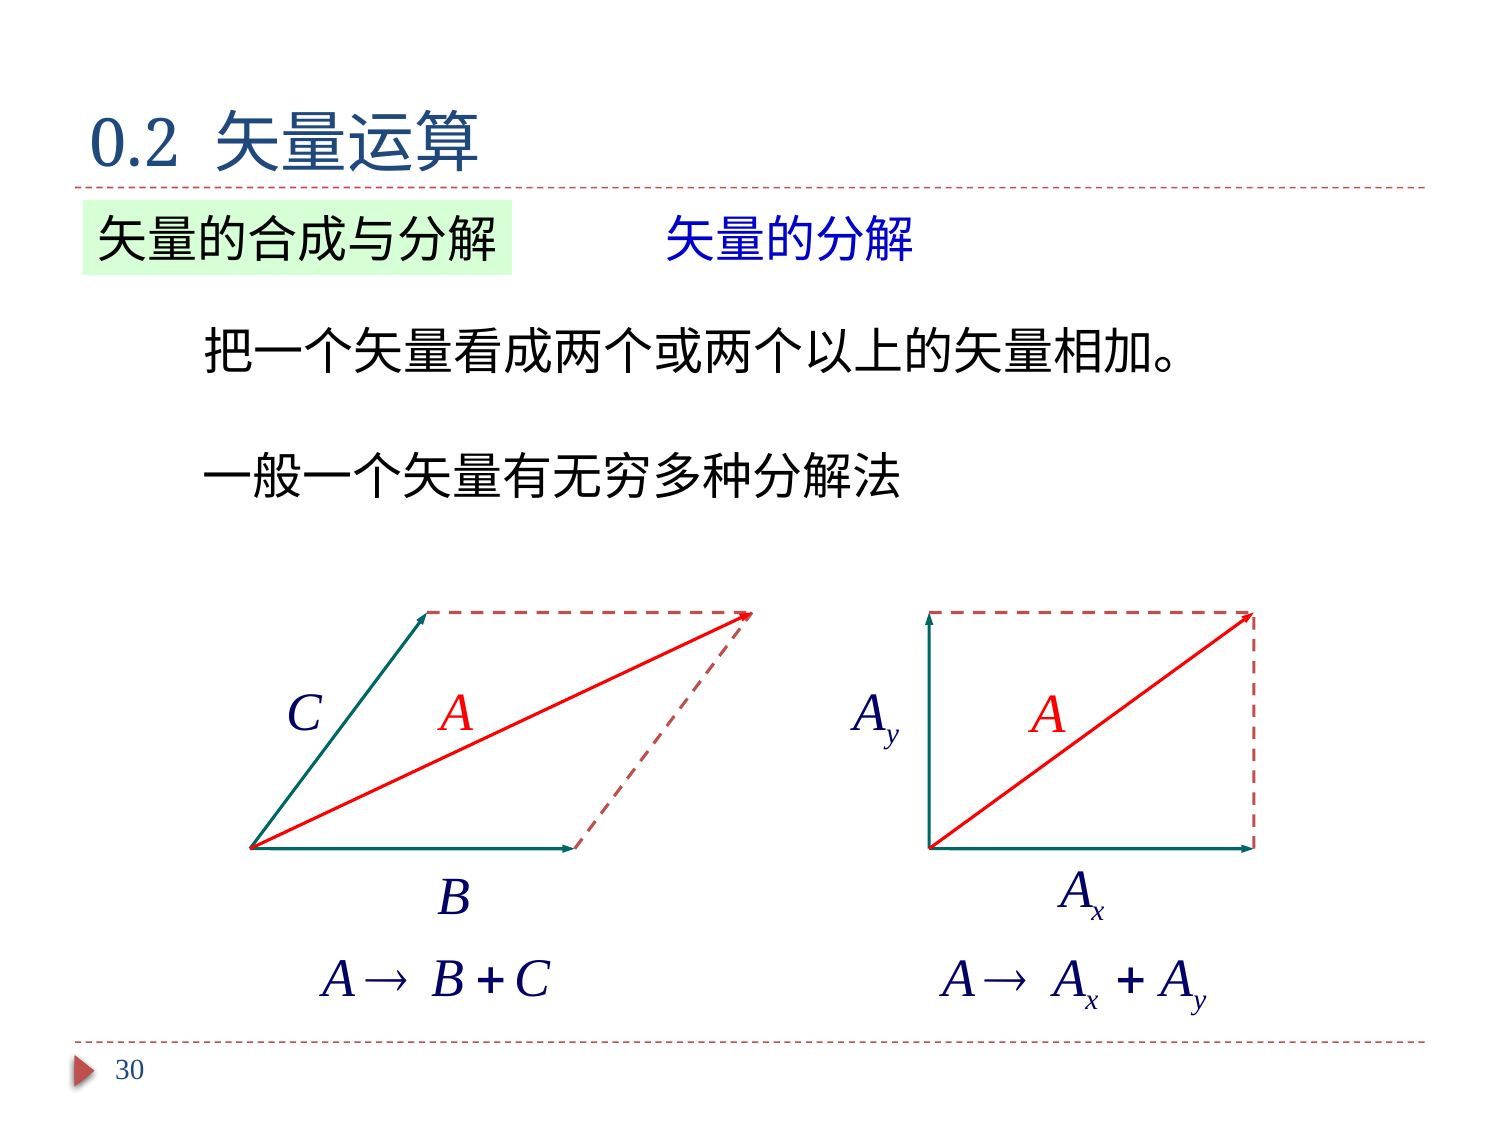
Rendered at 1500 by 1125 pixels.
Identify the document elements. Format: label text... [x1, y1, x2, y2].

slide_number 30 [100, 1042, 426, 1103]
text_box 矢量的合成与分解 [82, 200, 513, 275]
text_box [249, 612, 1255, 1031]
title 0.2 矢量运算 [75, 37, 1425, 188]
text_box 一般一个矢量有无穷多种分解法 [187, 437, 918, 513]
text_box 矢量的分解 [650, 199, 930, 275]
text_box 把一个矢量看成两个或两个以上的矢量相加。 [188, 312, 1230, 388]
